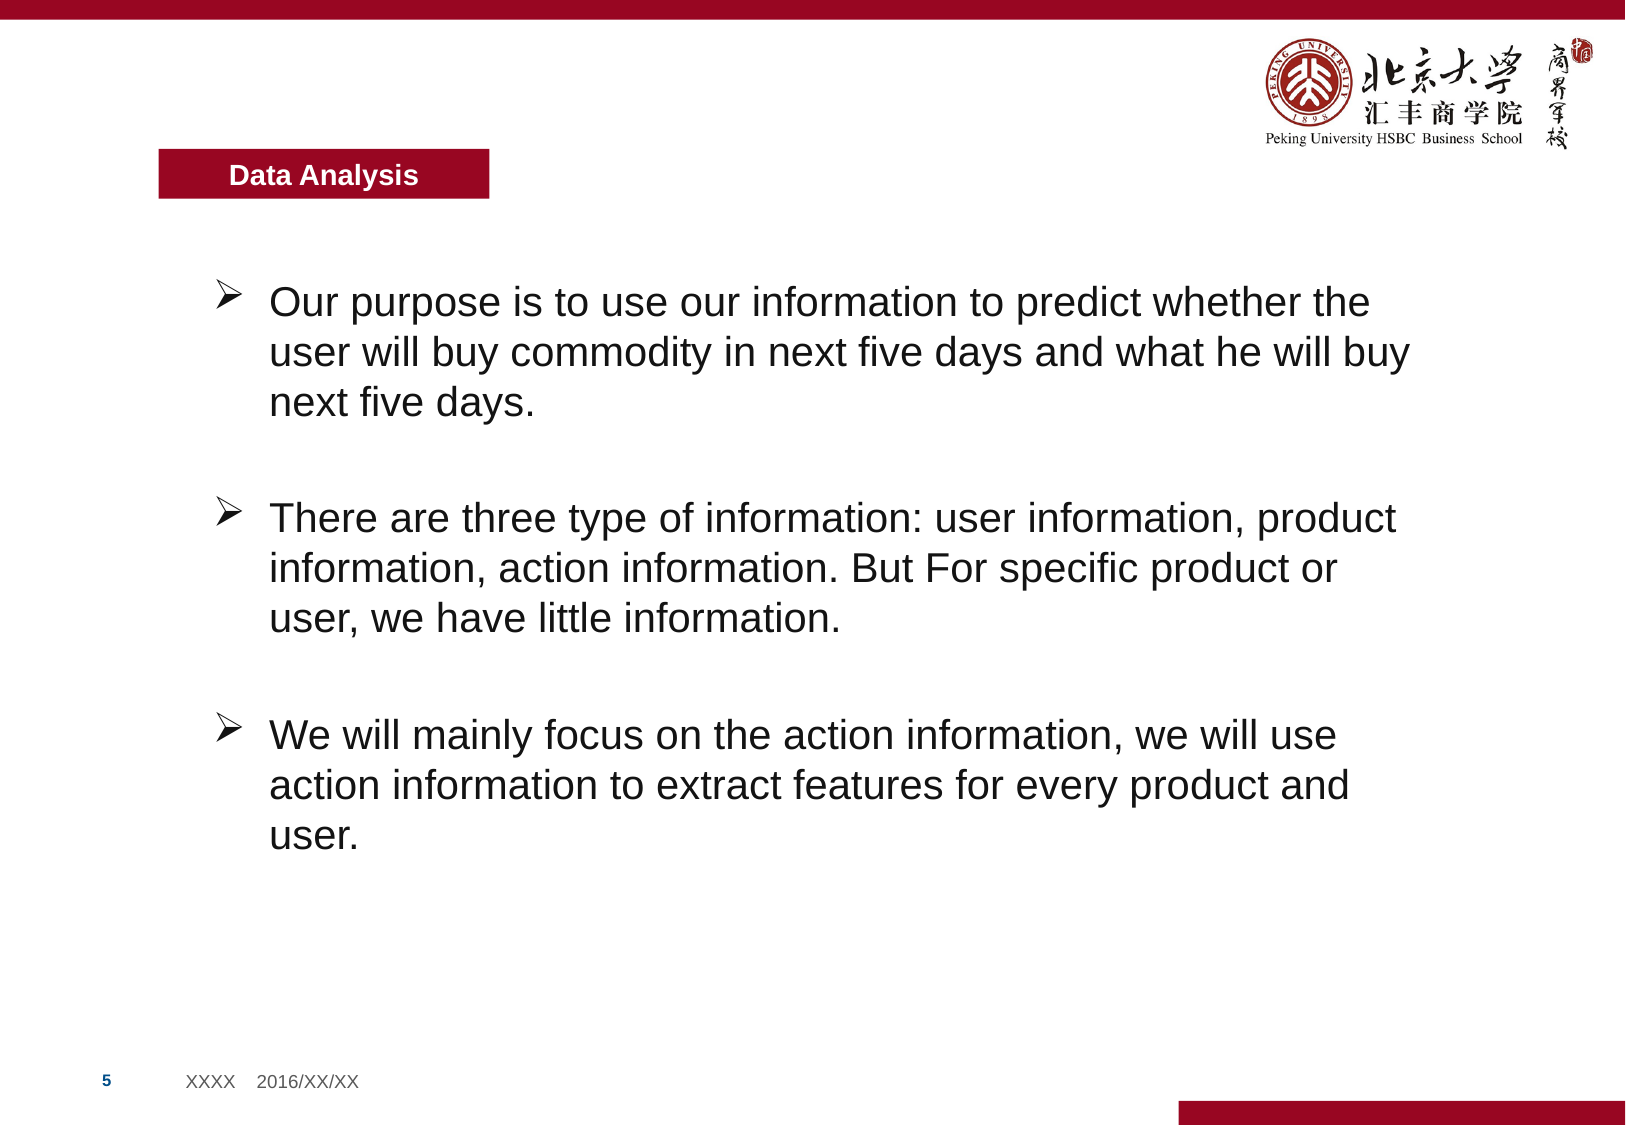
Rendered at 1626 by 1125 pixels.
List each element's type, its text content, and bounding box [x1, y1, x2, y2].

text_box Data Analysis [158, 148, 490, 199]
picture [1261, 36, 1597, 151]
slide_number 4 [86, 1062, 163, 1100]
text_box Our purpose is to use our information to predict whether the user will buy commodity in next five days and what he will buy next five days. There are three type of information: user information, product information, action information. But For specific product or user, we have little information. We will mainly focus on the action information, we will use action information to extract features for every product and user. [198, 267, 1427, 901]
